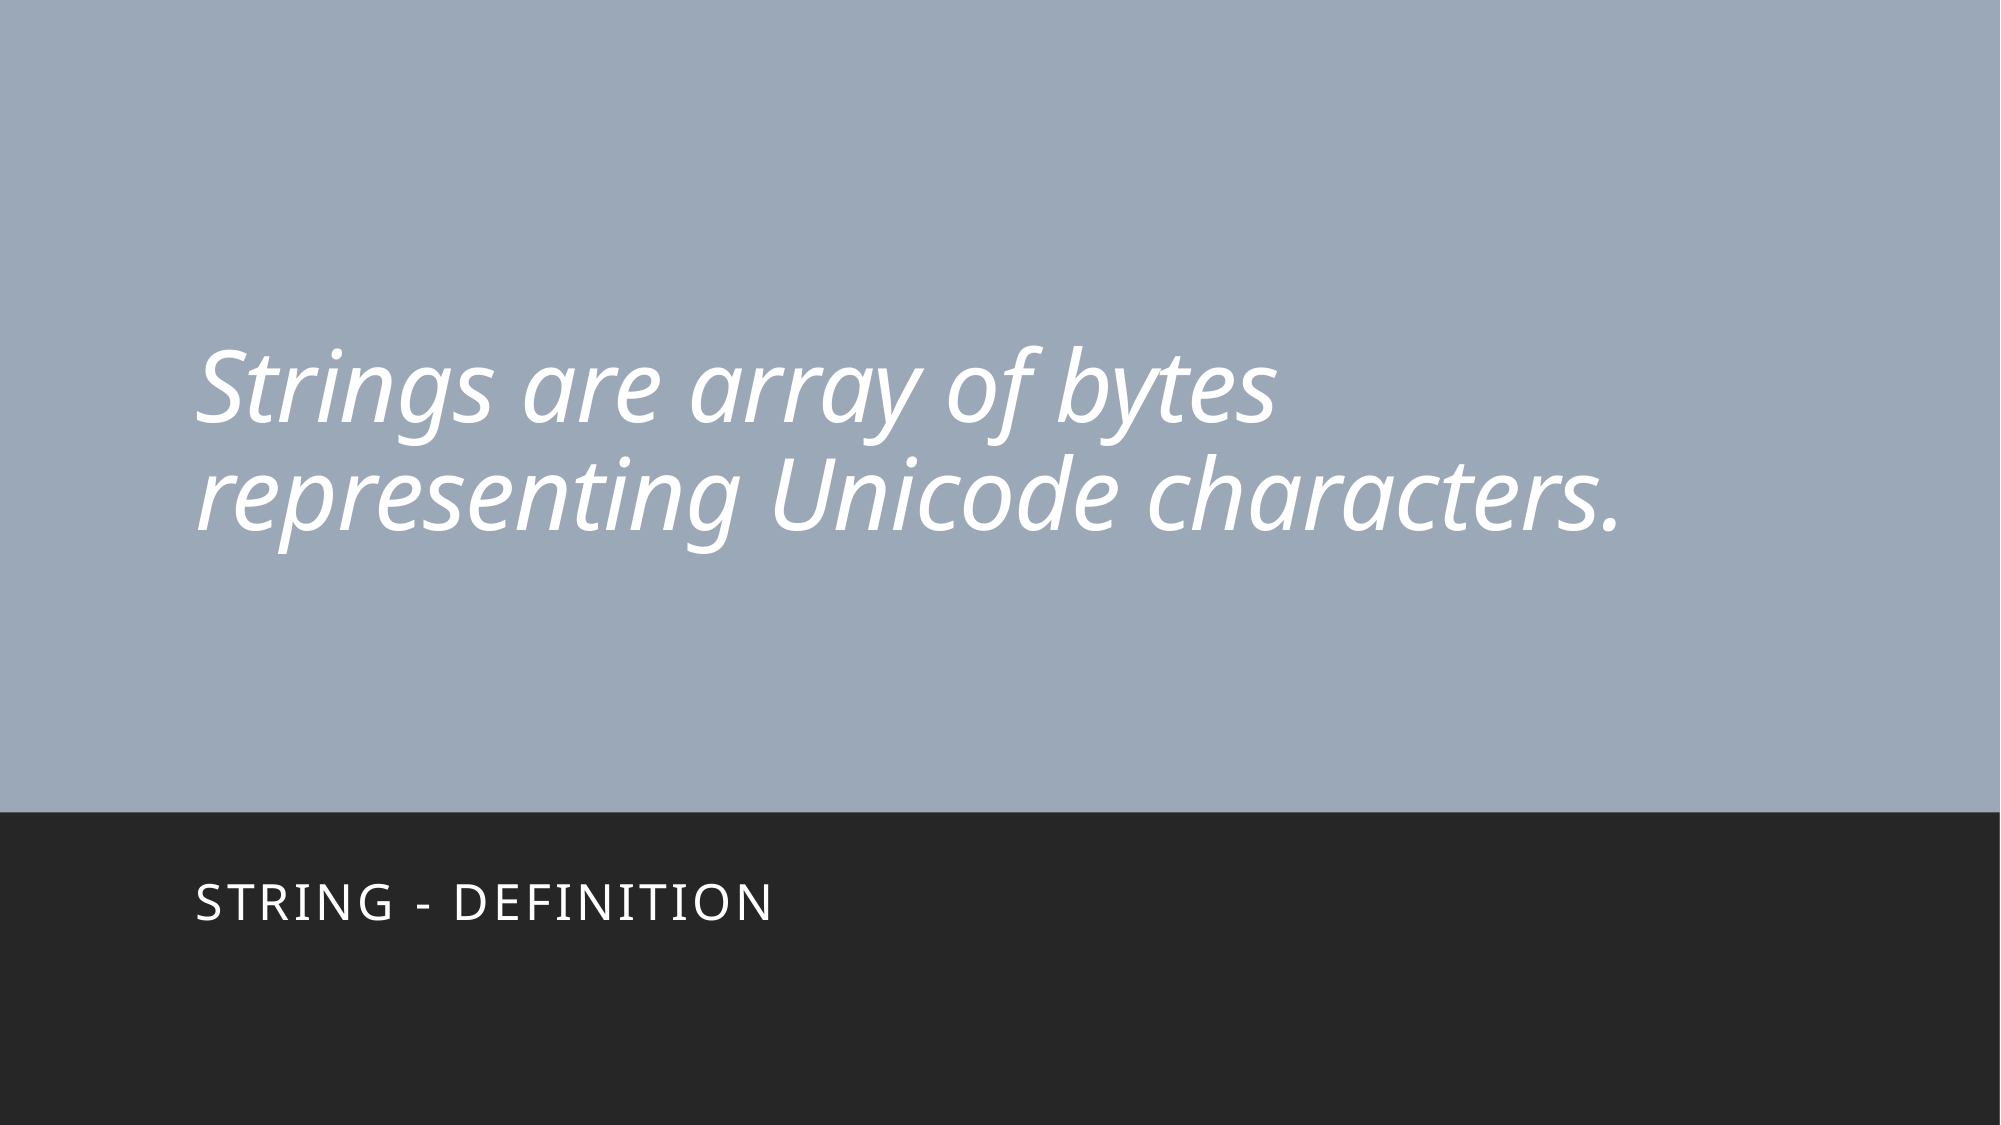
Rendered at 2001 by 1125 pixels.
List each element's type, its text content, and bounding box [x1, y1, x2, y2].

text_box [0, 811, 2000, 1125]
subtitle String - Definition [180, 857, 1831, 1045]
text_box [0, 0, 2000, 811]
title Strings are array of bytes representing Unicode characters. [180, 124, 1830, 763]
